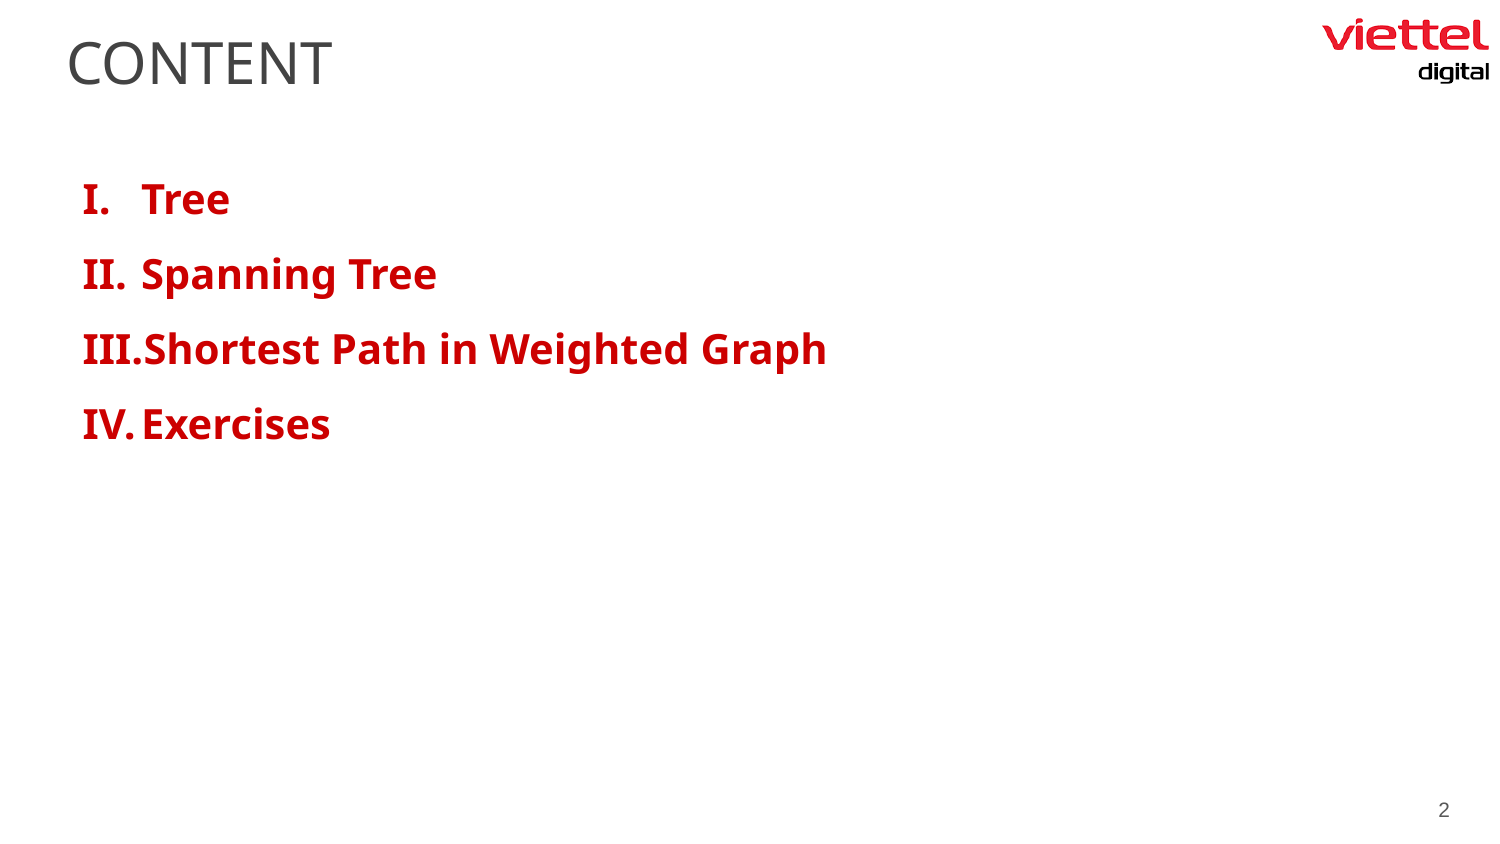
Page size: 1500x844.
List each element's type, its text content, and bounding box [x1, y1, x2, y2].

text_box CONTENT [51, 25, 1449, 120]
picture [1310, 0, 1500, 145]
text_box Tree Spanning Tree Shortest Path in Weighted Graph Exercises [51, 132, 1449, 774]
slide_number ‹#› [1425, 786, 1500, 832]
